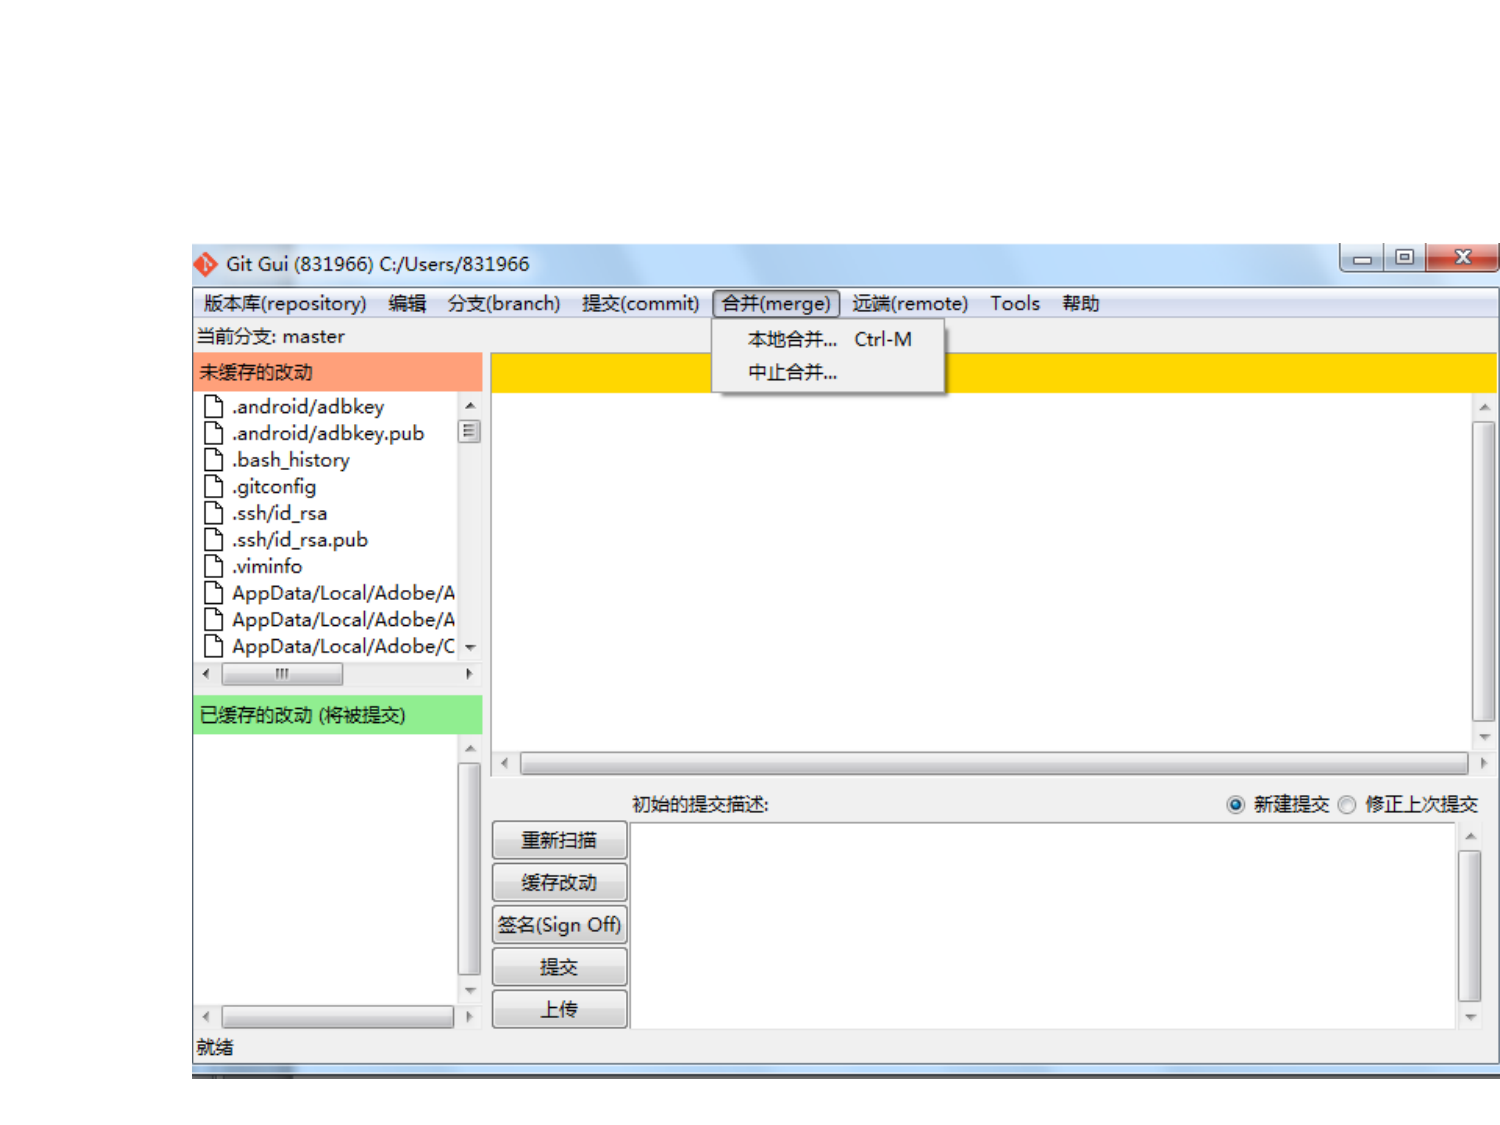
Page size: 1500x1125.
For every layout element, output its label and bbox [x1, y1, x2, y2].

picture [191, 243, 1500, 1079]
